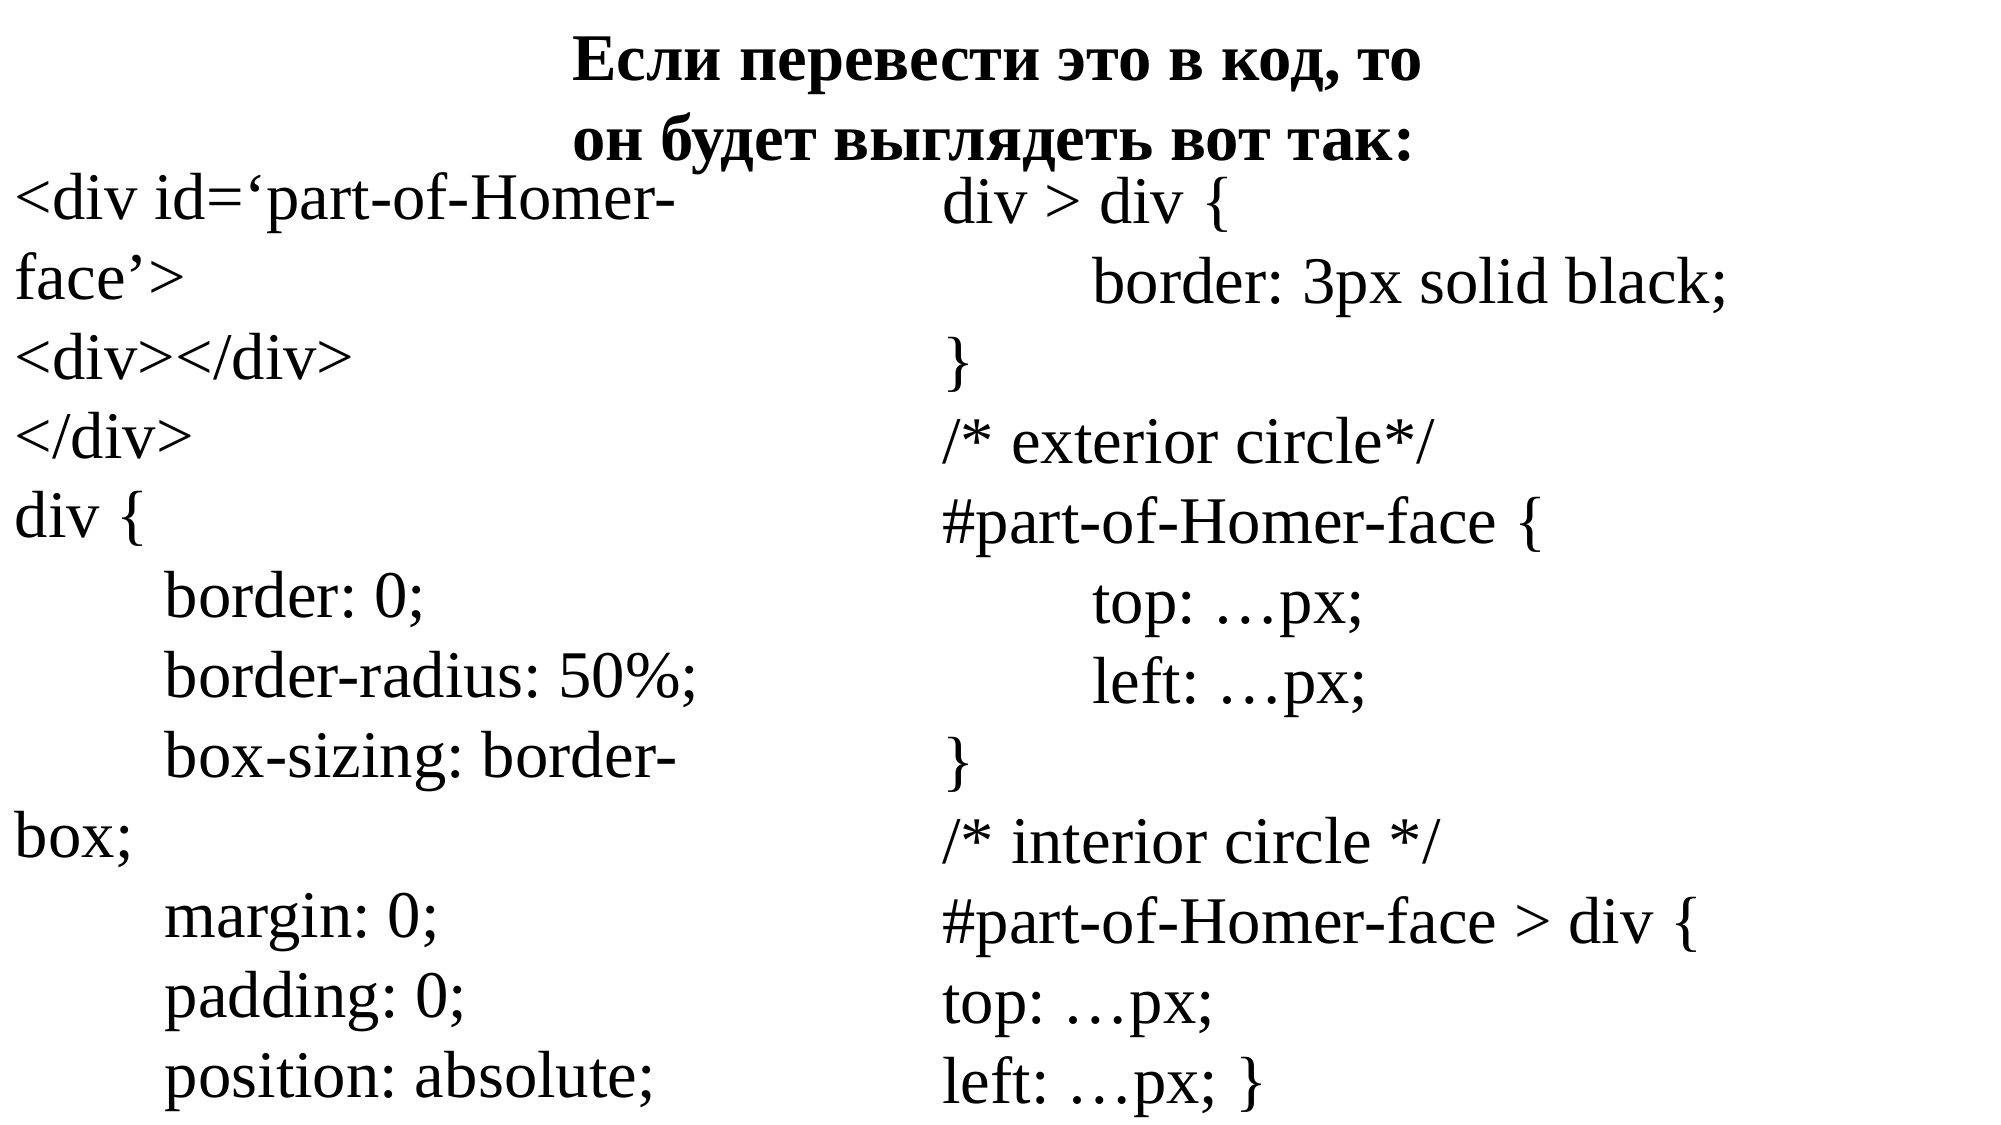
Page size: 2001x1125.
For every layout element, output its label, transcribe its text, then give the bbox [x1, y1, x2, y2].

text_box <div id=‘part-of-Homer-face’> <div></div> </div> [0, 145, 840, 480]
text_box Если перевести это в код, то он будет выглядеть вот так: [557, 6, 1510, 182]
text_box div > div { border: 3px solid black; } /* exterior circle*/ #part-of-Homer-face { top: …px; left: …px; } /* interior circle */ #part-of-Homer-face > div { top: …px; left: …px; } [927, 149, 1745, 1124]
text_box div { border: 0; border-radius: 50%; box-sizing: border-box; margin: 0; padding: 0; position: absolute; } [0, 463, 775, 1125]
